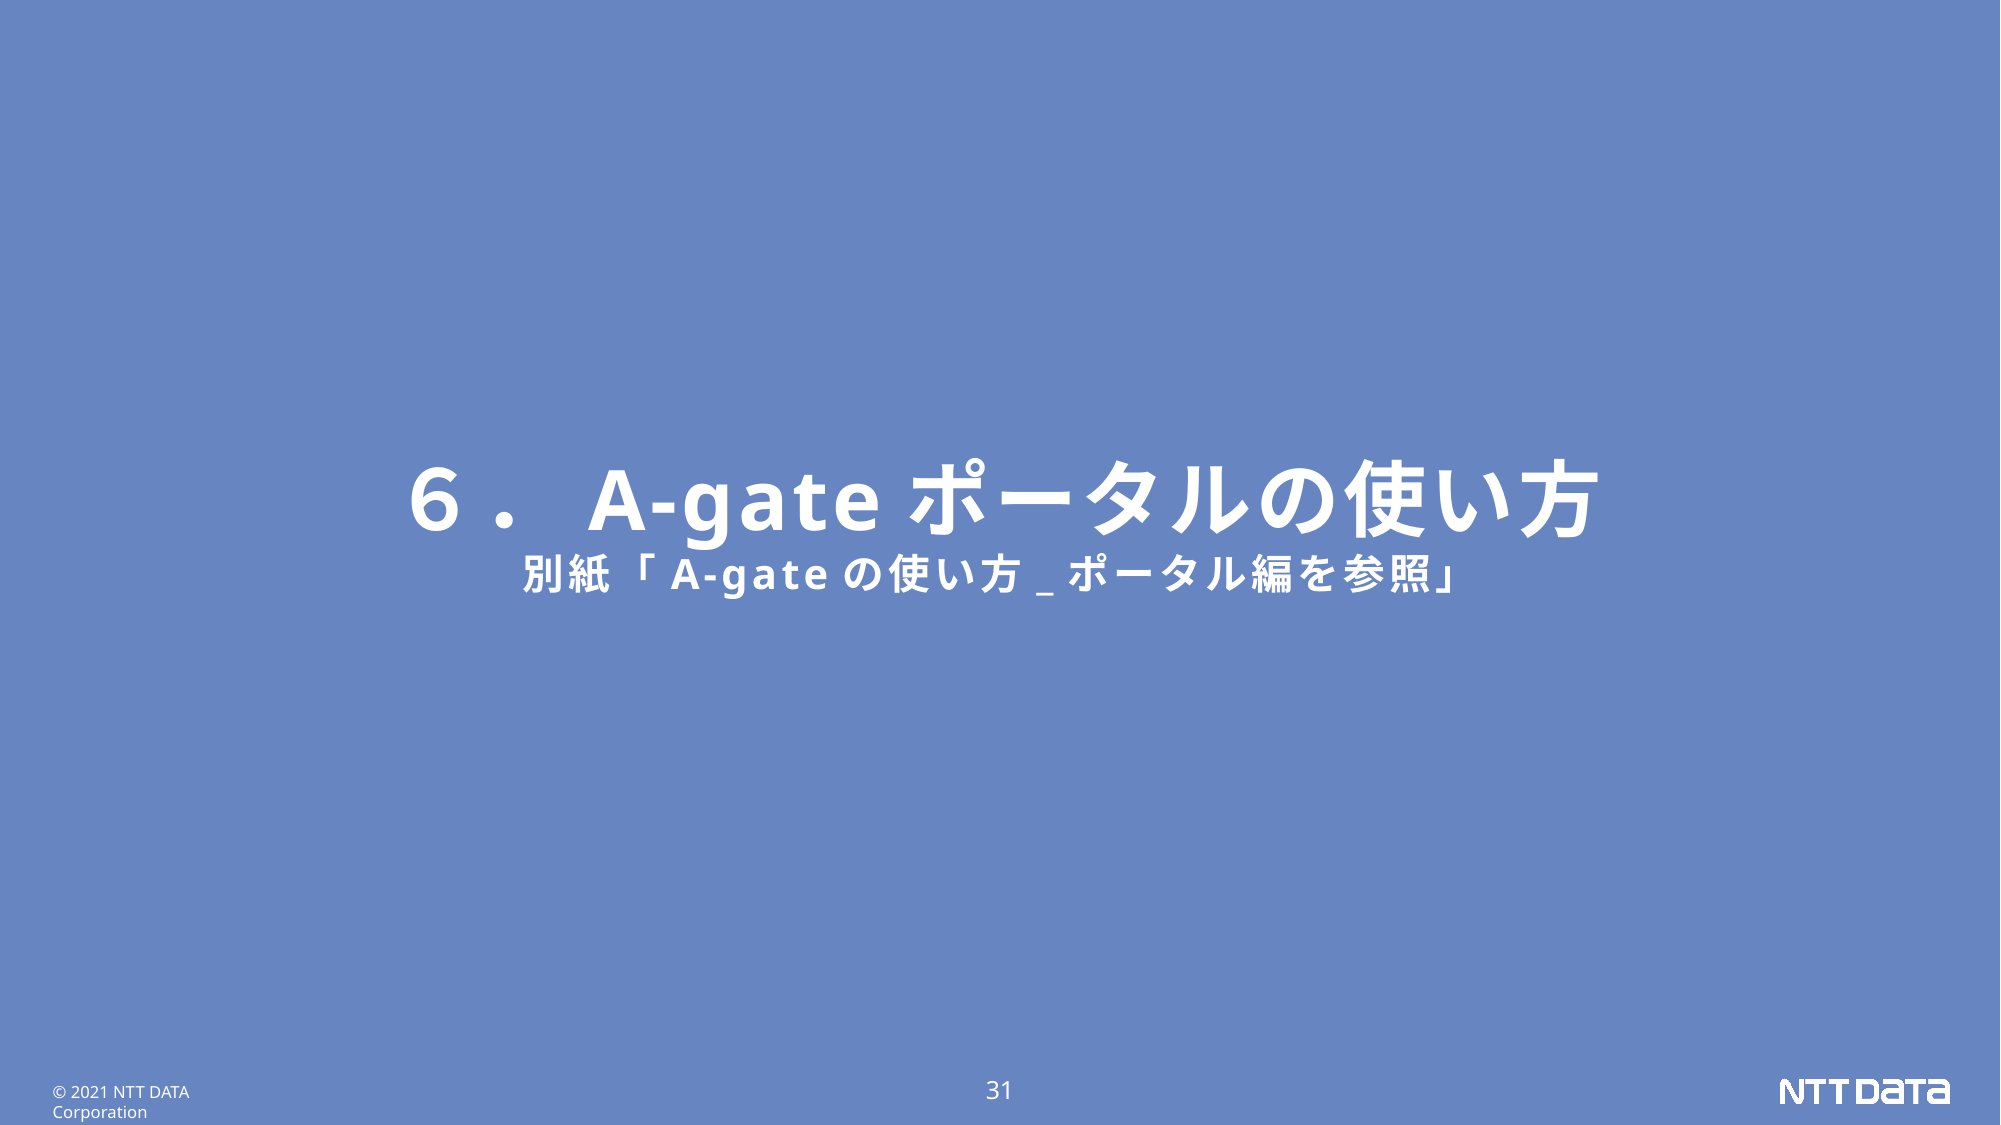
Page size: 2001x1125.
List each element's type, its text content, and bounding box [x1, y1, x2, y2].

picture [1767, 1066, 1962, 1116]
title ６．A-gateポータルの使い方 別紙「A-gateの使い方_ポータル編を参照」 [253, 160, 1747, 885]
